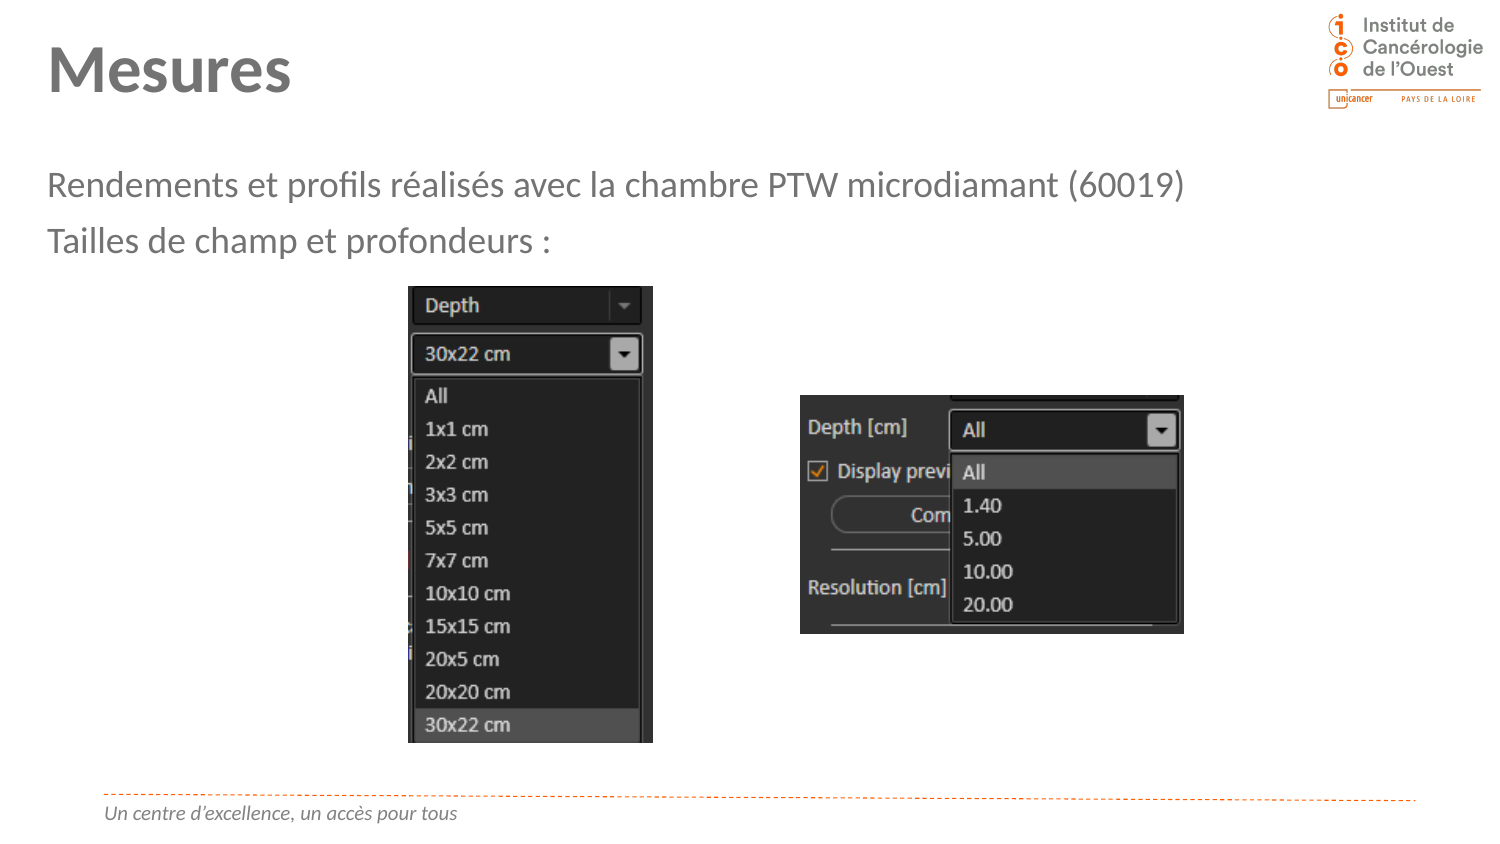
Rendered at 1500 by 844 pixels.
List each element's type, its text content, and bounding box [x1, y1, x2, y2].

title Mesures [32, 28, 1326, 120]
picture [1315, 4, 1496, 123]
list Rendements et profils réalisés avec la chambre PTW microdiamant (60019) Tailles de champ et profondeurs : [32, 158, 1463, 287]
picture [800, 395, 1184, 634]
picture [408, 286, 653, 743]
